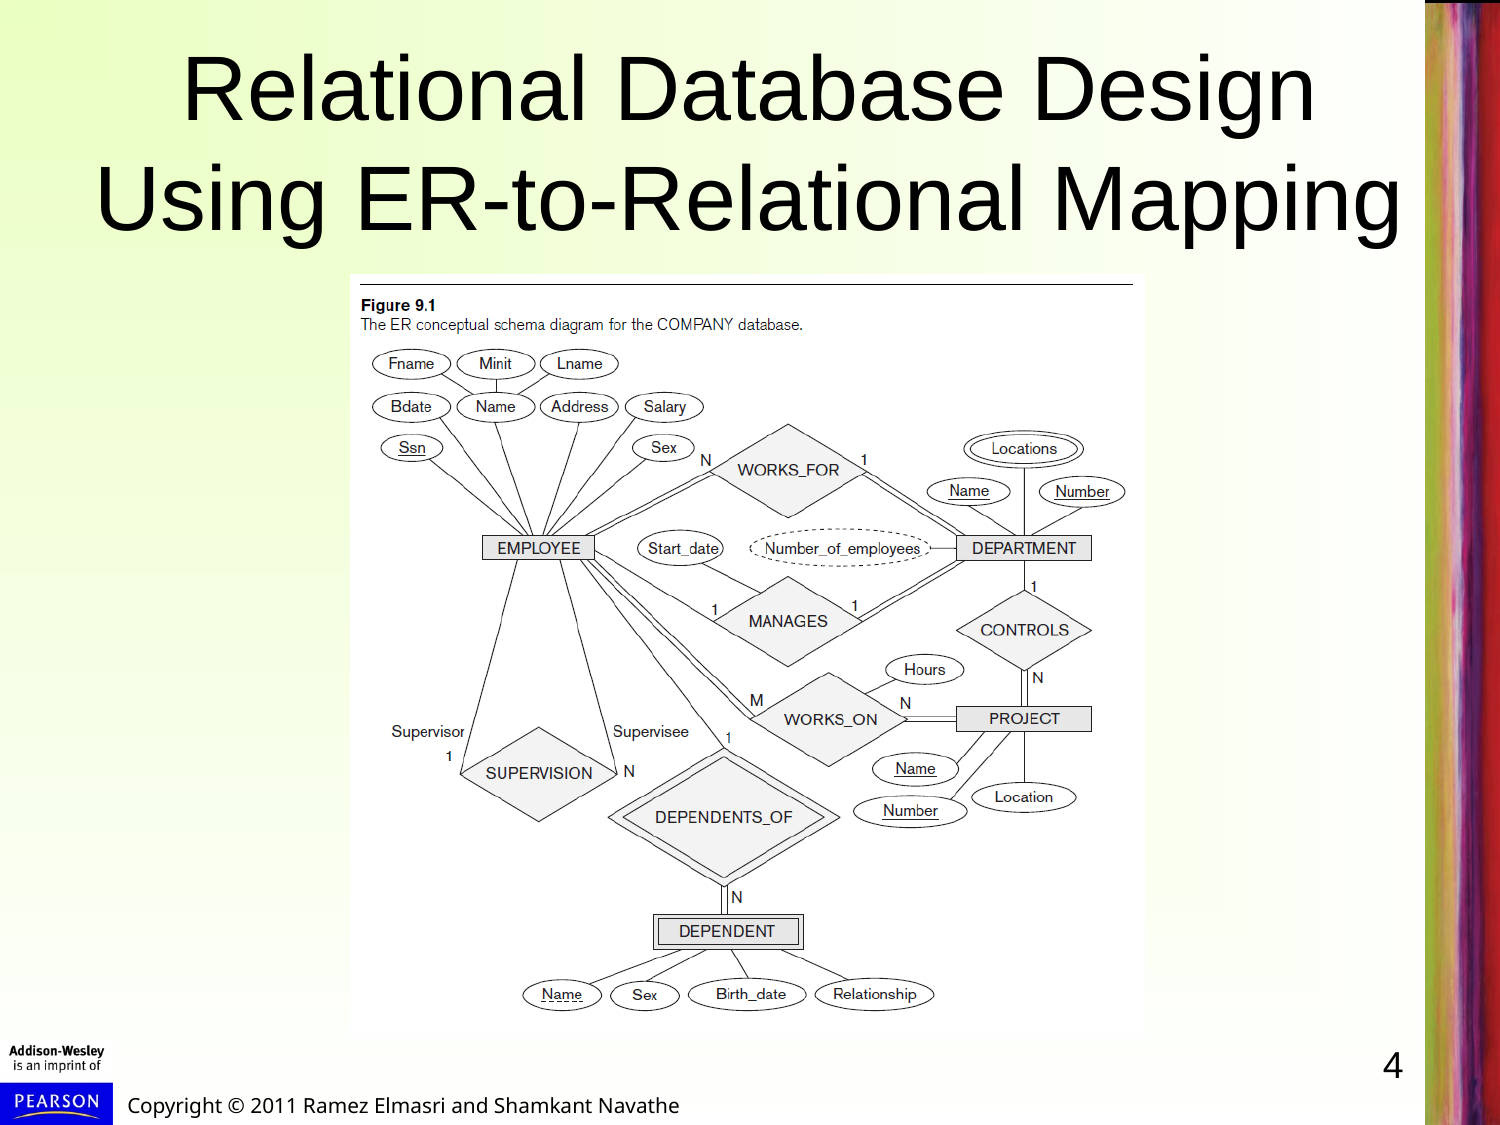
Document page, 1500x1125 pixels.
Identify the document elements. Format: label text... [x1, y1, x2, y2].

slide_number 4 [1328, 1026, 1419, 1113]
picture [0, 0, 1500, 1125]
title Relational Database Design Using ER-to-Relational Mapping [75, 44, 1425, 233]
